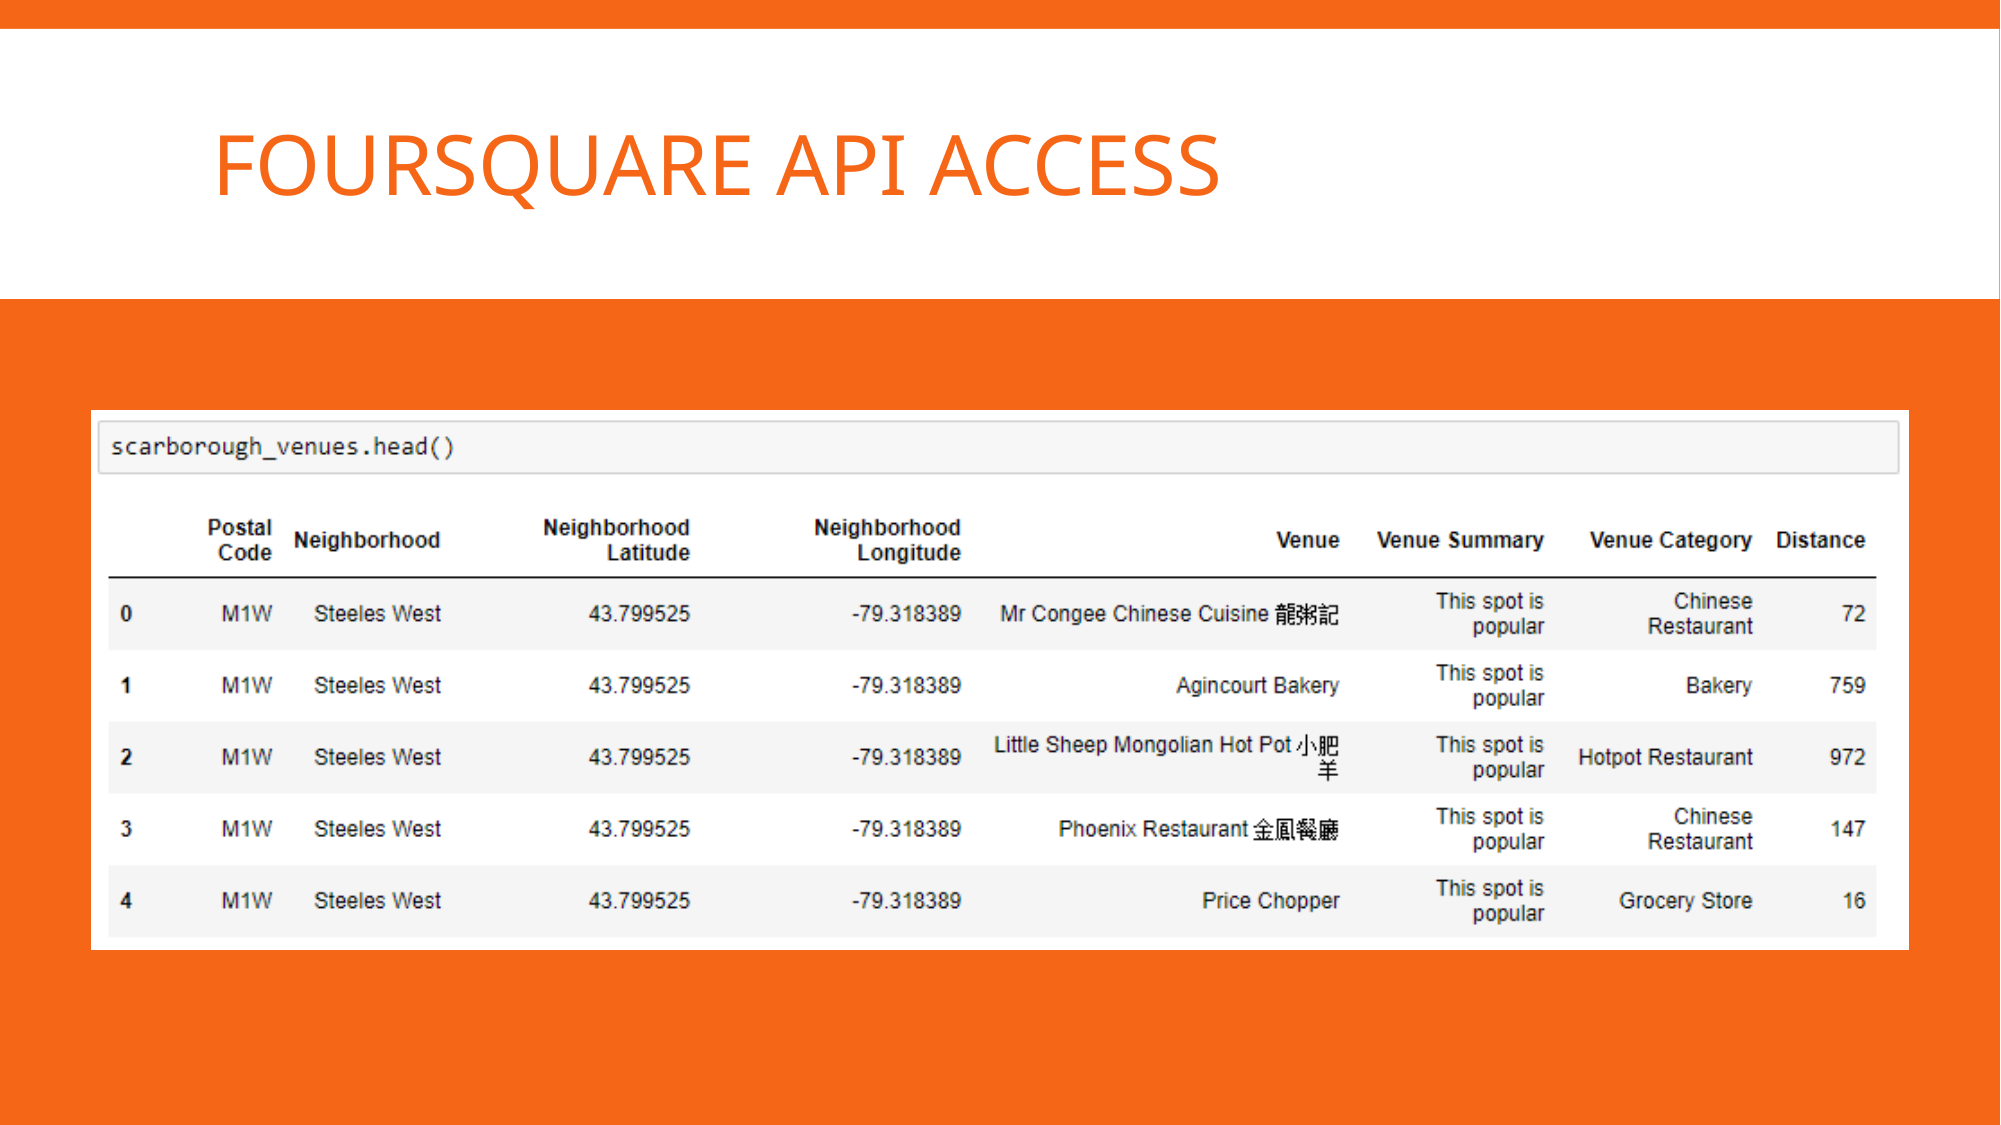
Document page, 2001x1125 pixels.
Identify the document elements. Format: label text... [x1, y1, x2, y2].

title FOURSQUARE API ACCESS [197, 46, 1803, 295]
picture [91, 409, 1909, 951]
